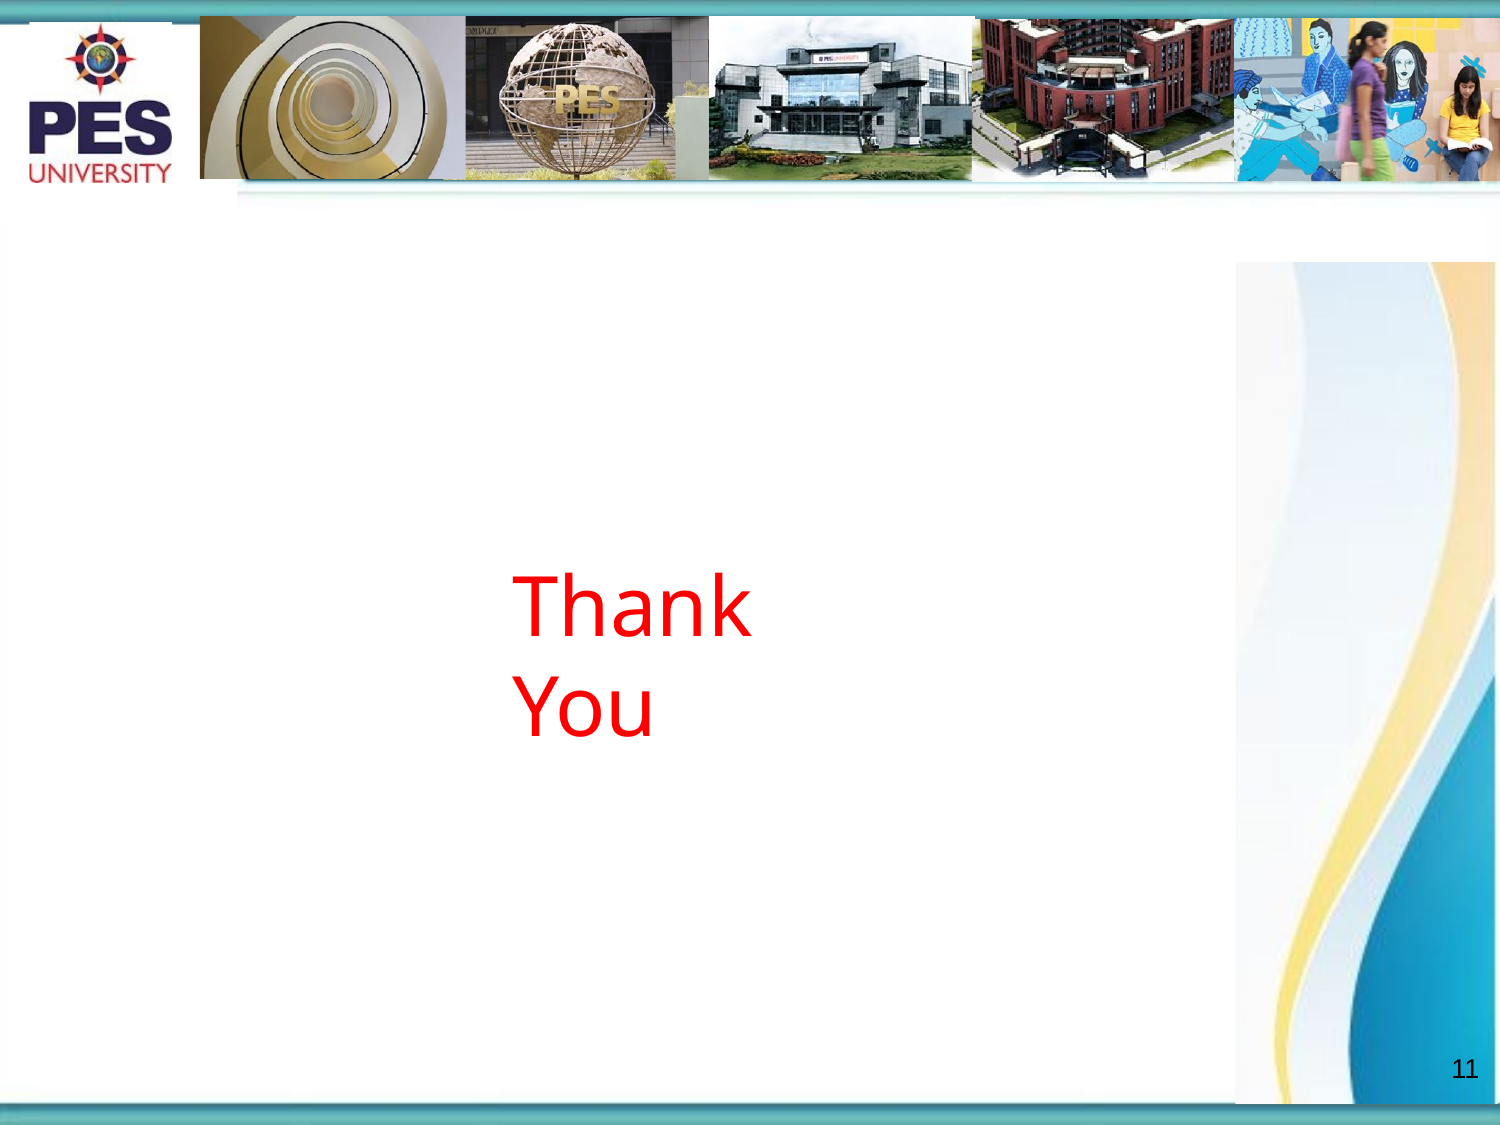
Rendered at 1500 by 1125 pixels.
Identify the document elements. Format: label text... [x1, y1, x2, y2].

picture [0, 0, 1500, 1125]
slide_number 11 [1443, 1052, 1486, 1125]
title Thank You [510, 550, 903, 753]
